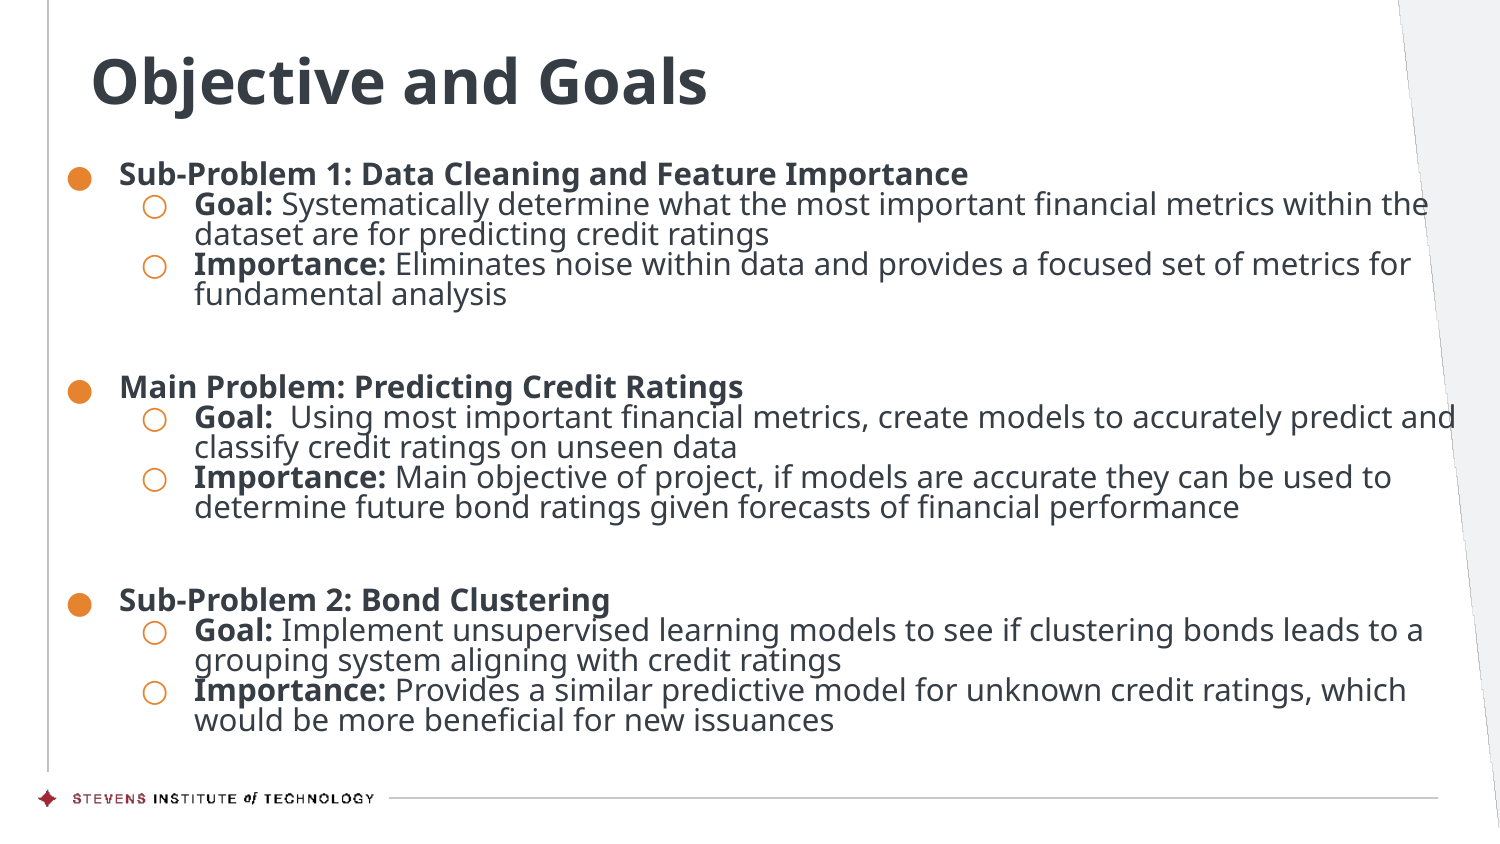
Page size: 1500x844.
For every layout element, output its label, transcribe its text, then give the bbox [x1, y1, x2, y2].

title Objective and Goals [79, 44, 1398, 136]
picture [0, 0, 1500, 844]
list Sub-Problem 1: Data Cleaning and Feature Importance Goal: Systematically determine what the most important financial metrics within the dataset are for predicting credit ratings Importance: Eliminates noise within data and provides a focused set of metrics for fundamental analysis Main Problem: Predicting Credit Ratings Goal: Using most important financial metrics, create models to accurately predict and classify credit ratings on unseen data Importance: Main objective of project, if models are accurate they can be used to determine future bond ratings given forecasts of financial performance Sub-Problem 2: Bond Clustering Goal: Implement unsupervised learning models to see if clustering bonds leads to a grouping system aligning with credit ratings Importance: Provides a similar predictive model for unknown credit ratings, which would be more beneficial for new issuances [32, 156, 1471, 749]
